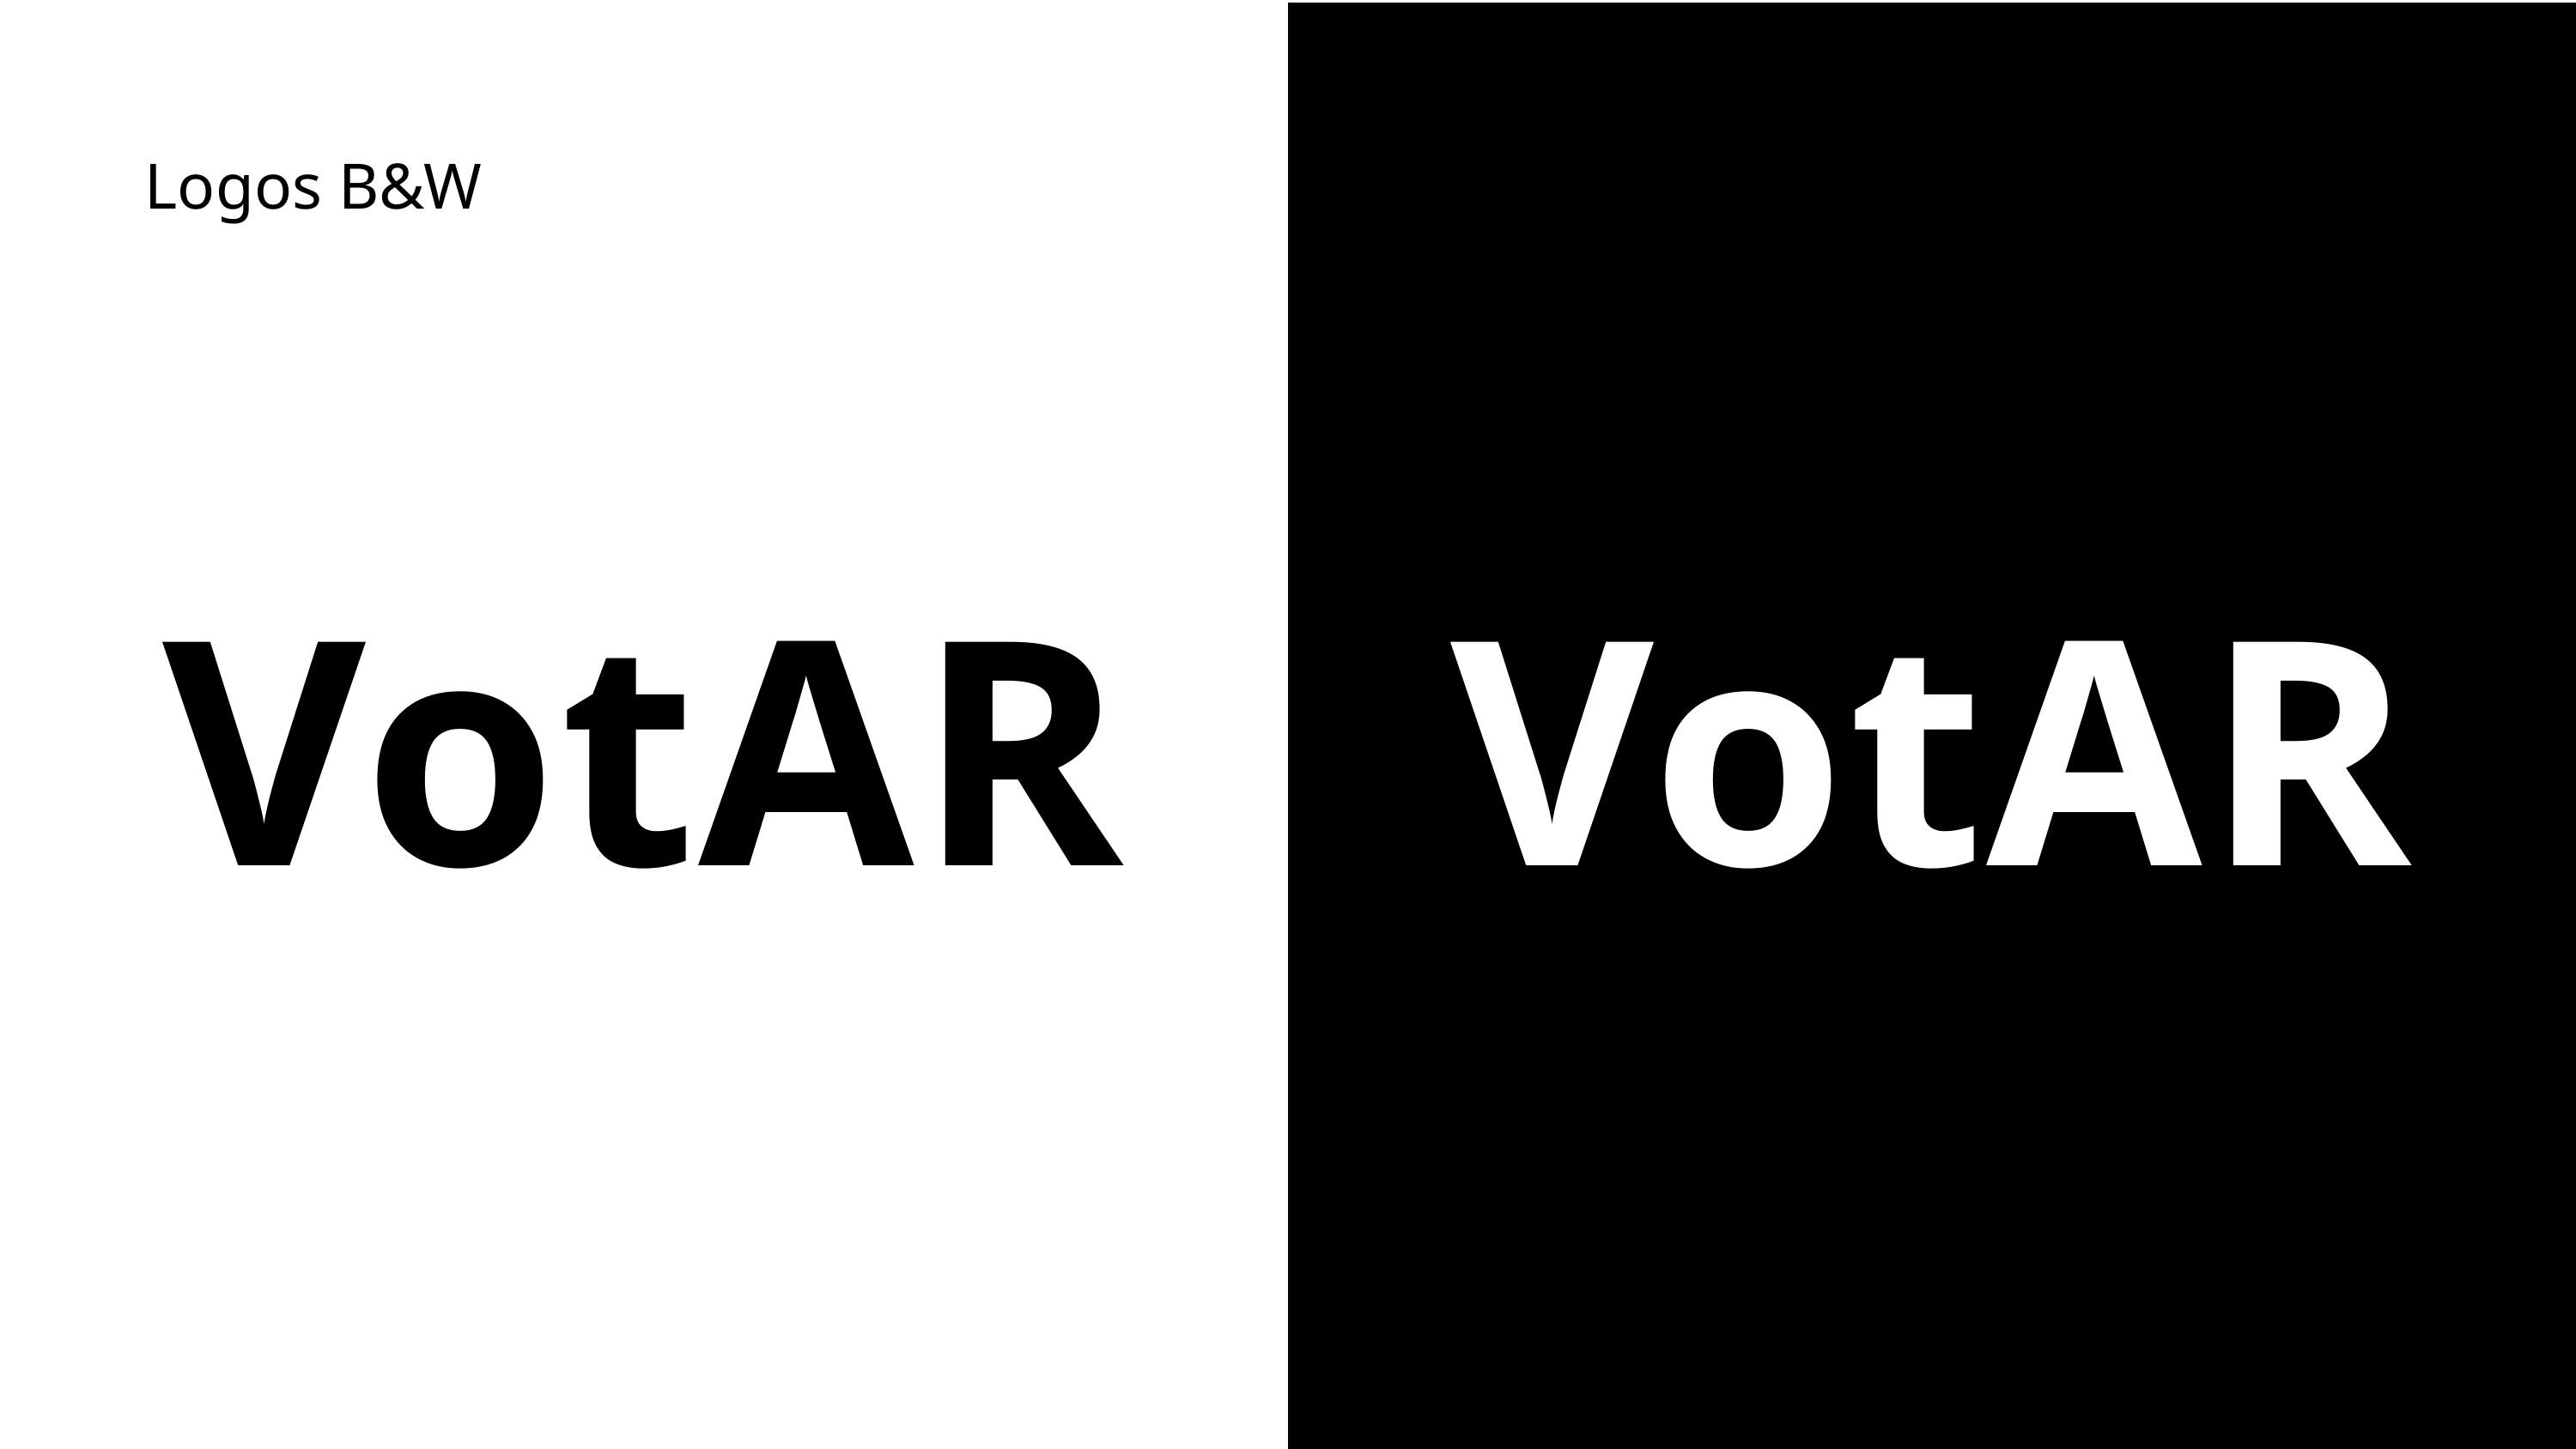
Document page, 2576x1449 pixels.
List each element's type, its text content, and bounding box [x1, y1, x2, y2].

text_box VotAR [0, 489, 1283, 929]
text_box Logos B&W [144, 134, 733, 222]
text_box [1287, 2, 2576, 1449]
